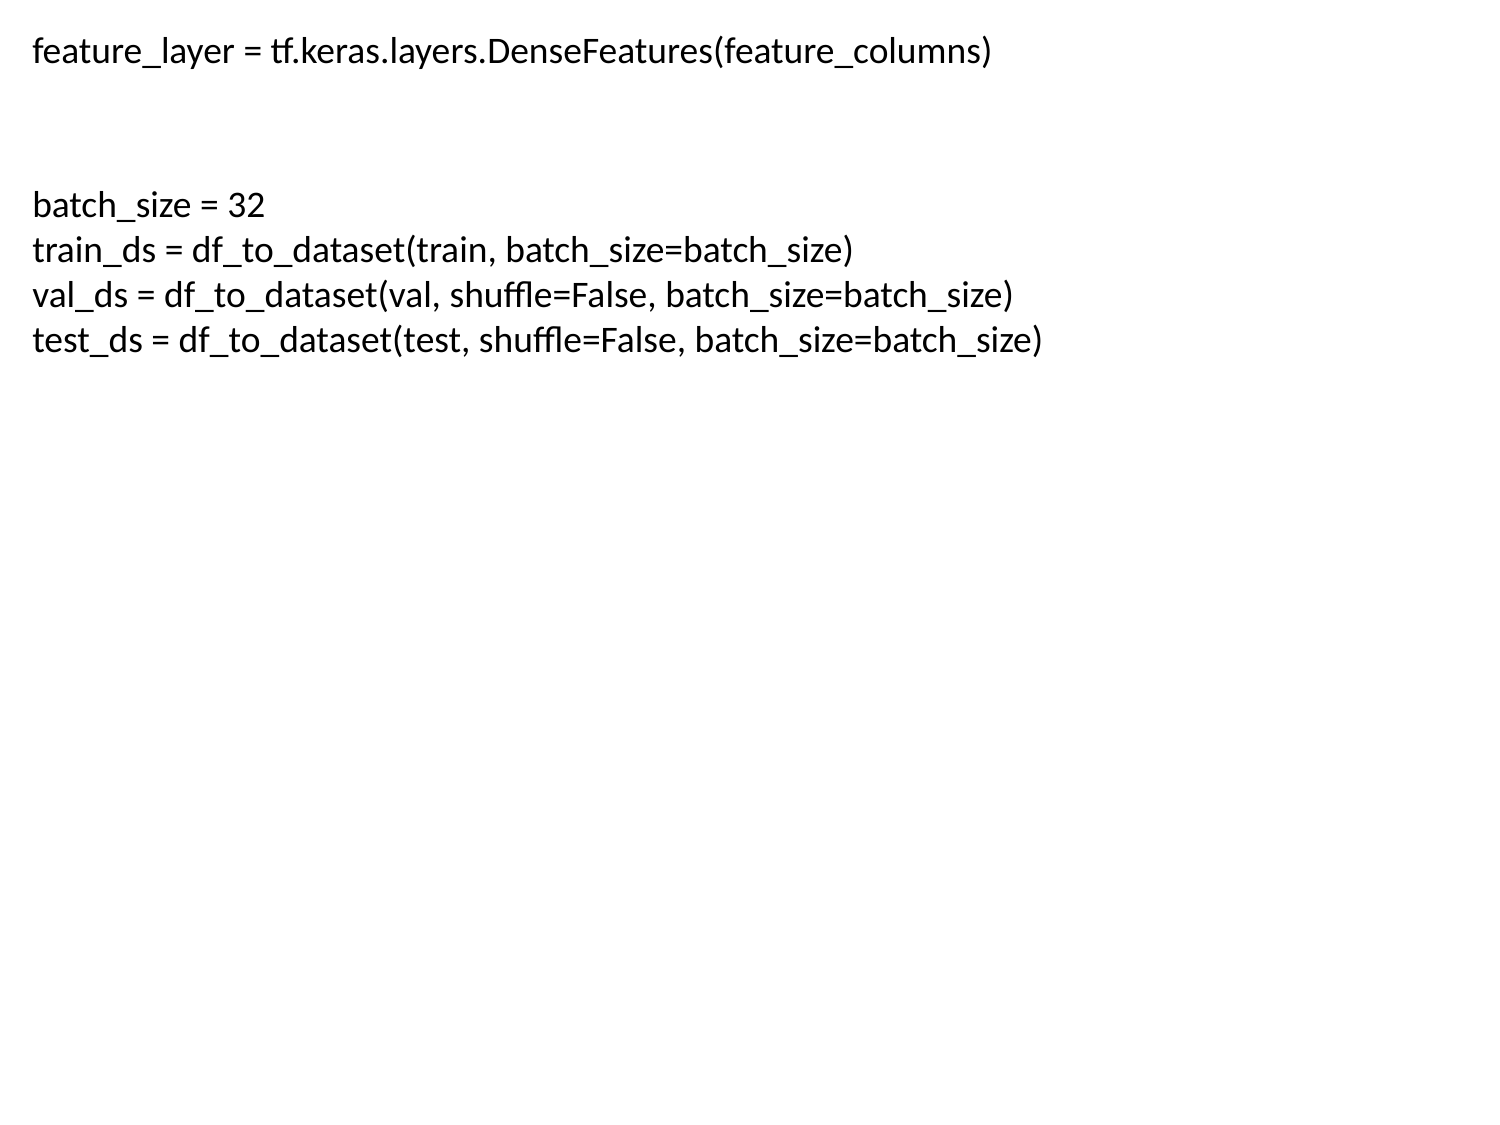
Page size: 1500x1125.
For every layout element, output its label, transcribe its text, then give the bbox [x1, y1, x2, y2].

text_box feature_layer = tf.keras.layers.DenseFeatures(feature_columns) [17, 19, 1010, 79]
text_box batch_size = 32 train_ds = df_to_dataset(train, batch_size=batch_size) val_ds = df_to_dataset(val, shuffle=False, batch_size=batch_size) test_ds = df_to_dataset(test, shuffle=False, batch_size=batch_size) [17, 172, 1069, 368]
